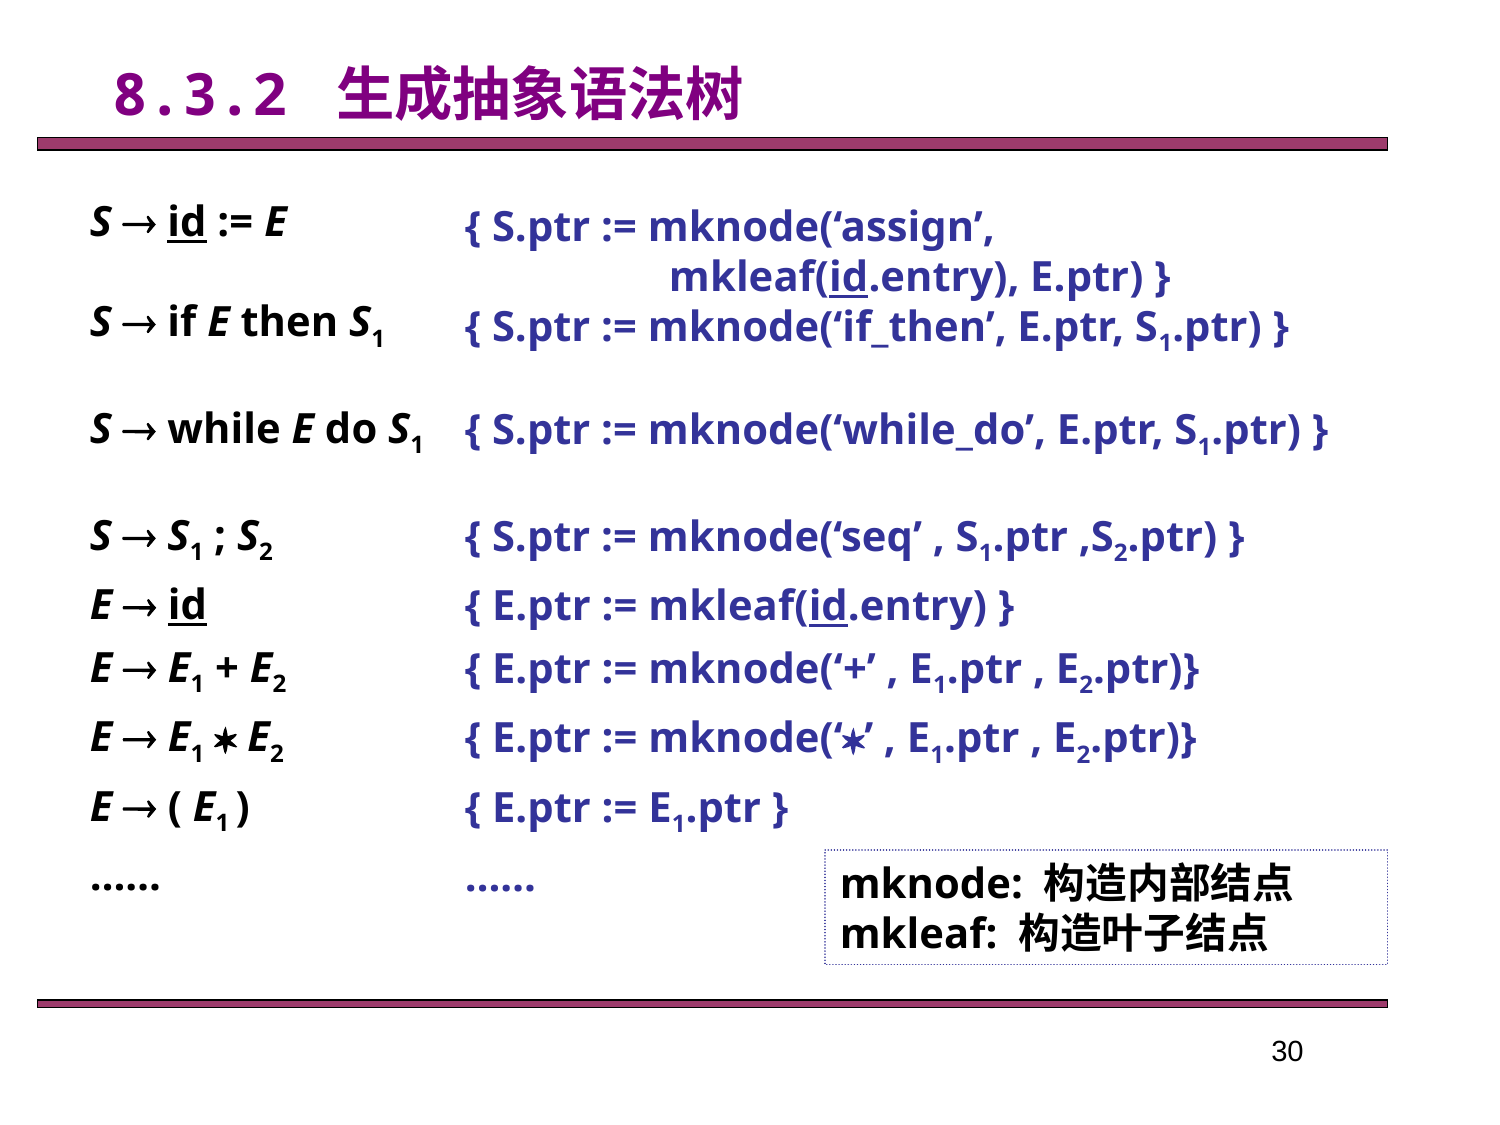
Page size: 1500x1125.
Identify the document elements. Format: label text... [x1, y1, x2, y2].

slide_number 30 [1112, 1025, 1463, 1066]
text_box 8.3.2 生成抽象语法树 [62, 50, 1232, 135]
text_box mknode: 构造内部结点 mkleaf: 构造叶子结点 [825, 849, 1388, 965]
text_box { S.ptr := mknode(‘assign’, mkleaf(id.entry), E.ptr) } { S.ptr := mknode(‘if_then’, E.ptr, S1.ptr) } { S.ptr := mknode(‘while_do’, E.ptr, S1.ptr) } { S.ptr := mknode(‘seq’ , S1.ptr ,S2.ptr) } { E.ptr := mkleaf(id.entry) } { E.ptr := mknode(‘+’ , E1.ptr , E2.ptr)} { E.ptr := mknode(‘’ , E1.ptr , E2.ptr)} { E.ptr := E1.ptr } …… [449, 192, 1488, 908]
text_box S  id := E S  if E then S1 S  while E do S1 S  S1 ; S2 E  id E  E1 + E2 E  E1  E2 E  ( E1 ) …… [74, 187, 538, 907]
